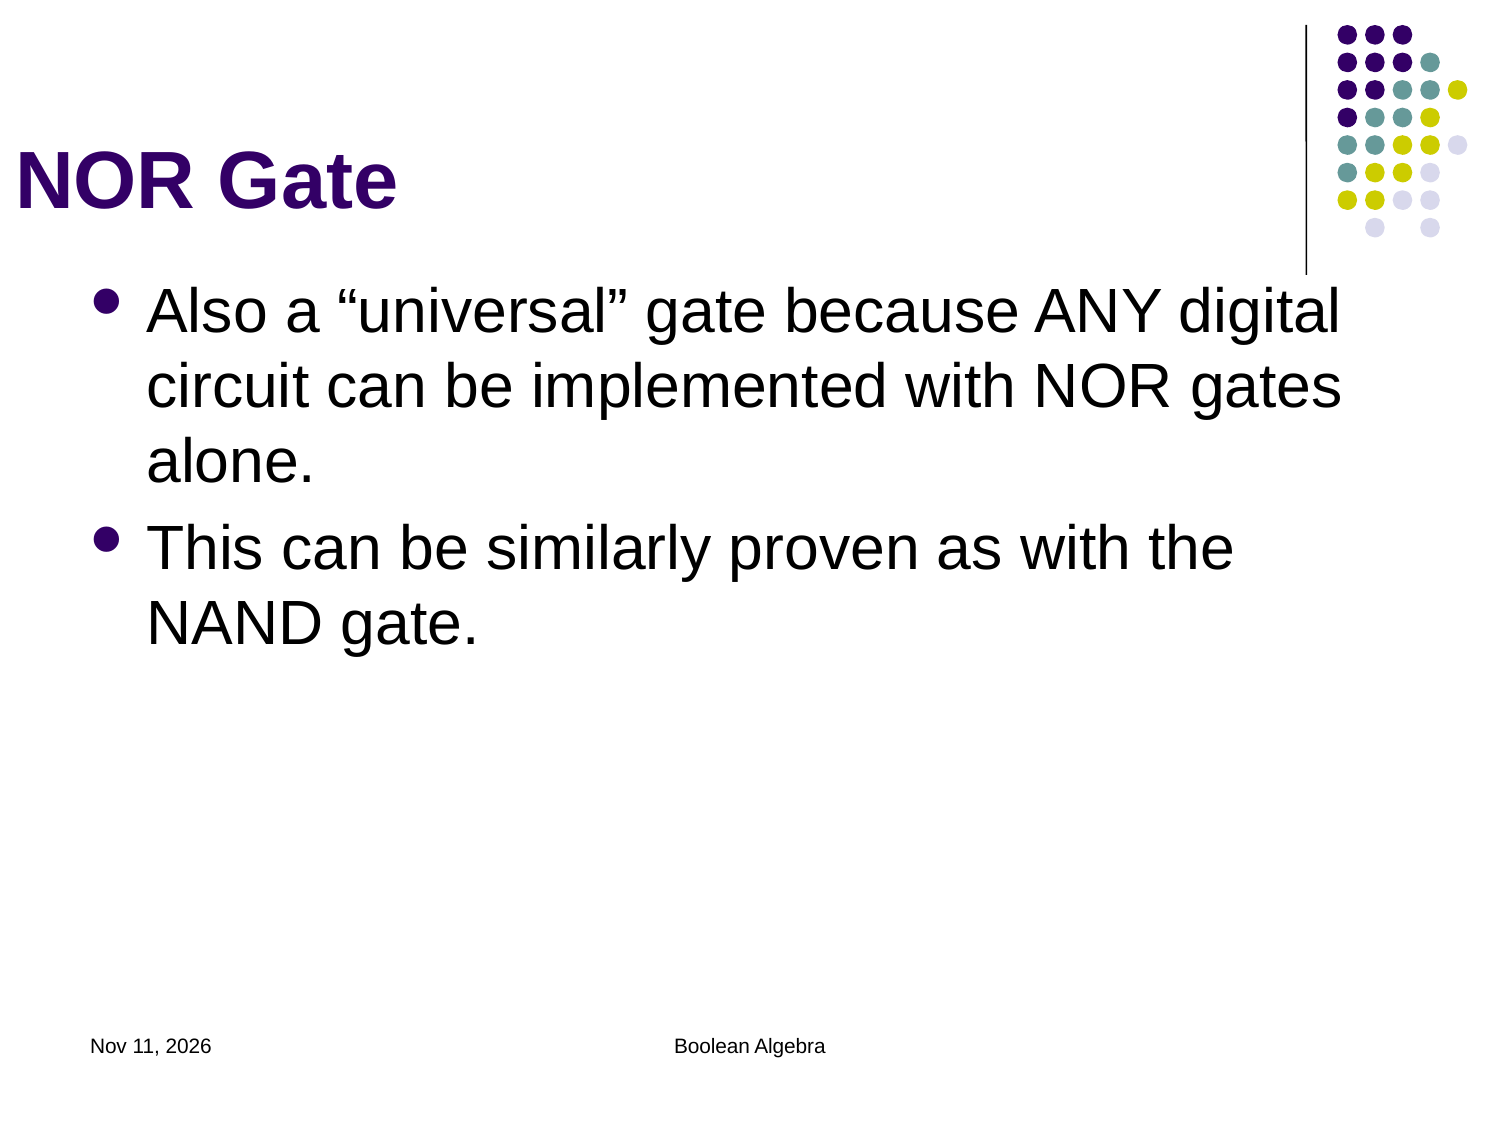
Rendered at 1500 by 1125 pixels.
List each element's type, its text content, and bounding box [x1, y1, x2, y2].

footer Boolean Algebra [512, 1025, 988, 1100]
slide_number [75, 1025, 425, 1100]
list Also a “universal” gate because ANY digital circuit can be implemented with NOR gates alone. This can be similarly proven as with the NAND gate. [75, 262, 1425, 1005]
title NOR Gate [0, 45, 1500, 233]
